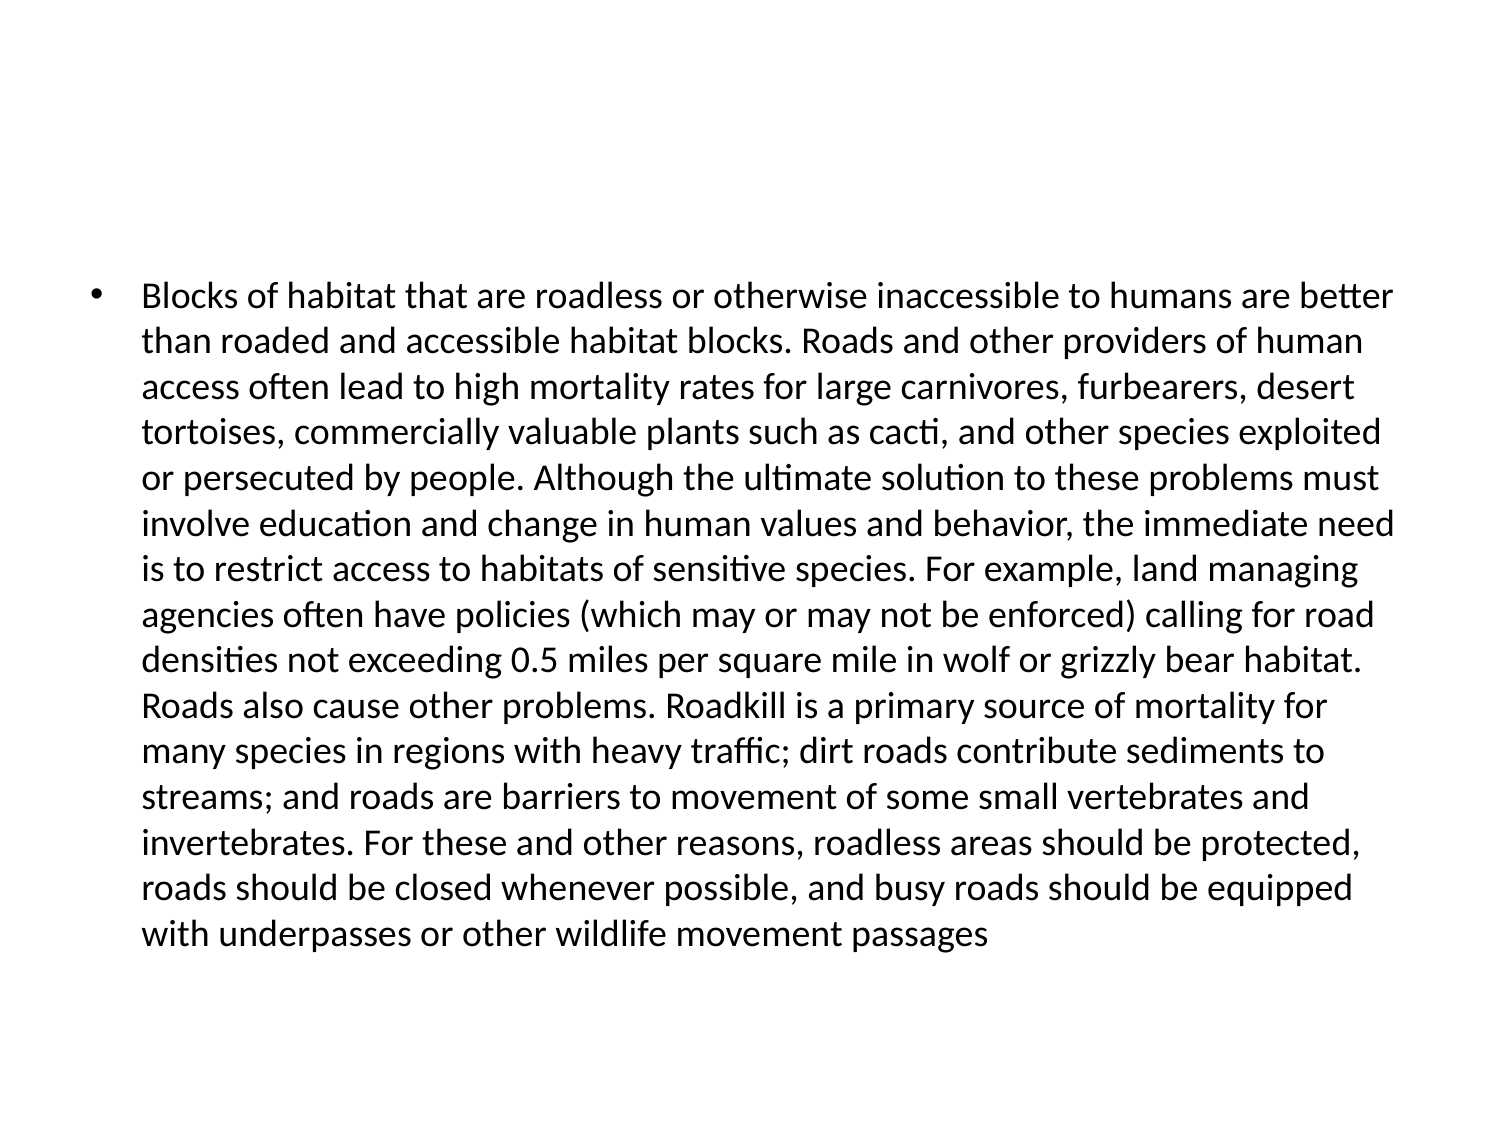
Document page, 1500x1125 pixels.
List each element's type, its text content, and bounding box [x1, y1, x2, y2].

list Blocks of habitat that are roadless or otherwise inaccessible to humans are better than roaded and accessible habitat blocks. Roads and other providers of human access often lead to high mortality rates for large carnivores, furbearers, desert tortoises, commercially valuable plants such as cacti, and other species exploited or persecuted by people. Although the ultimate solution to these problems must involve education and change in human values and behavior, the immediate need is to restrict access to habitats of sensitive species. For example, land managing agencies often have policies (which may or may not be enforced) calling for road densities not exceeding 0.5 miles per square mile in wolf or grizzly bear habitat. Roads also cause other problems. Roadkill is a primary source of mortality for many species in regions with heavy traffic; dirt roads contribute sediments to streams; and roads are barriers to movement of some small vertebrates and invertebrates. For these and other reasons, roadless areas should be protected, roads should be closed whenever possible, and busy roads should be equipped with underpasses or other wildlife movement passages [75, 262, 1425, 1005]
